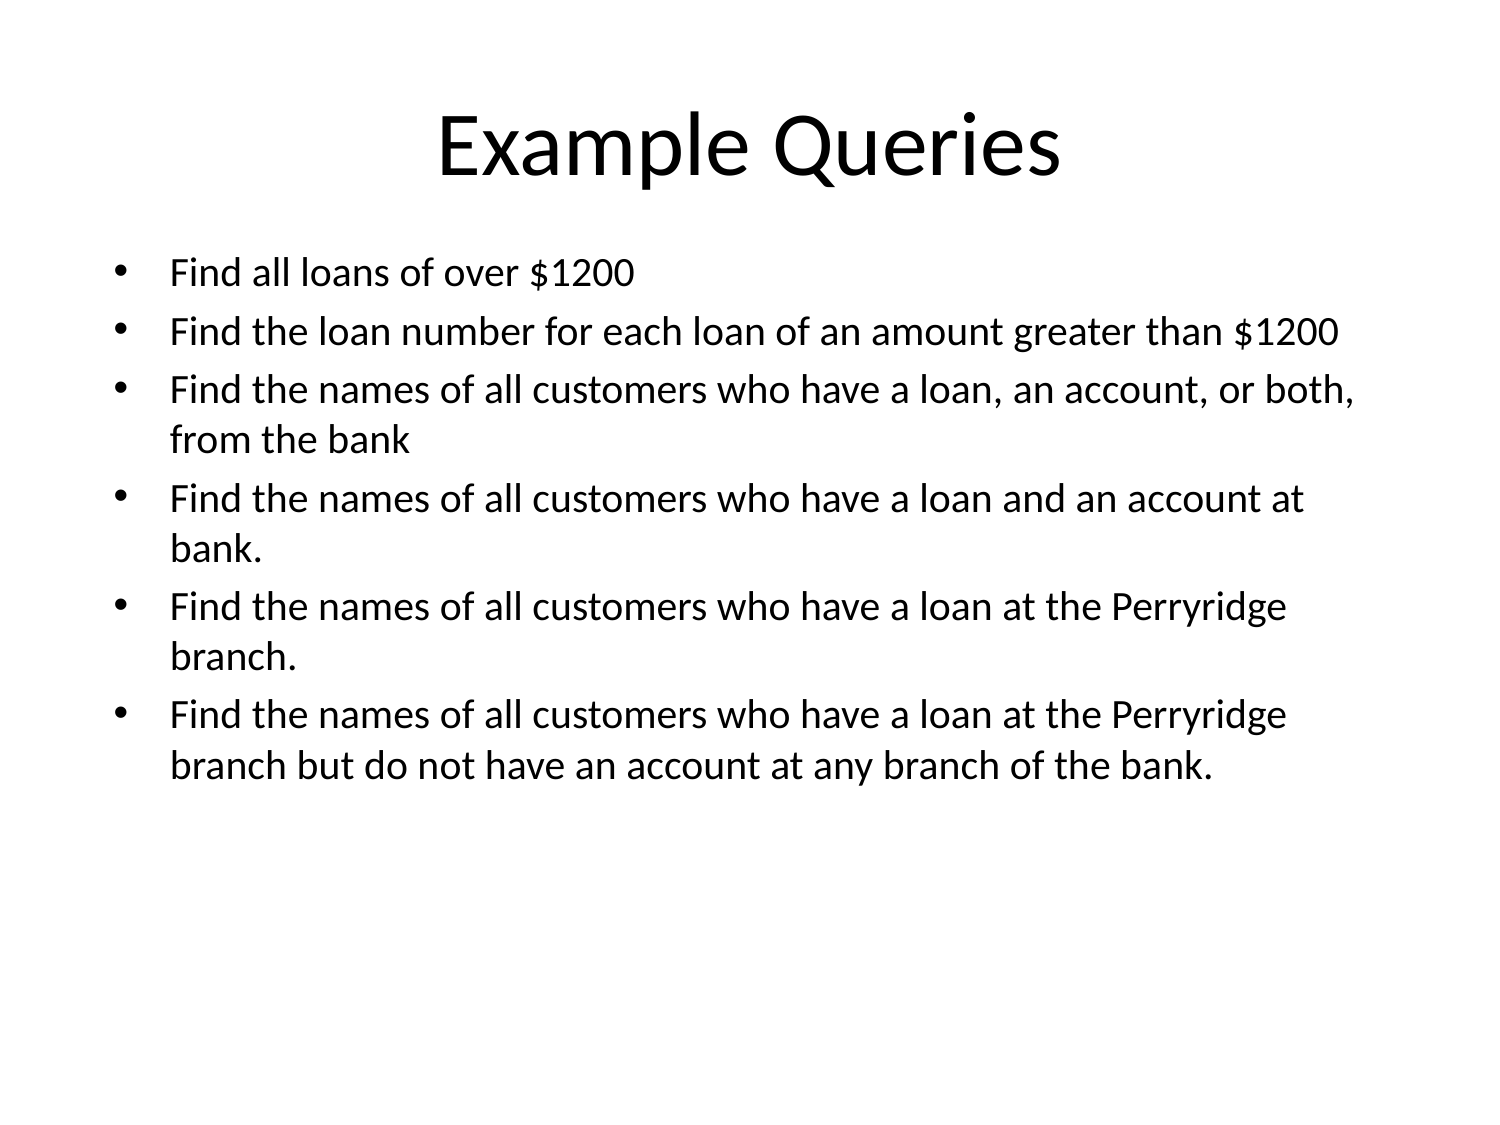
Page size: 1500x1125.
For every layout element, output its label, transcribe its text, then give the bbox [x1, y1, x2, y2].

list Find all loans of over $1200 Find the loan number for each loan of an amount greater than $1200 Find the names of all customers who have a loan, an account, or both, from the bank Find the names of all customers who have a loan and an account at bank. Find the names of all customers who have a loan at the Perryridge branch. Find the names of all customers who have a loan at the Perryridge branch but do not have an account at any branch of the bank. [98, 237, 1386, 1038]
title Example Queries [75, 45, 1425, 233]
